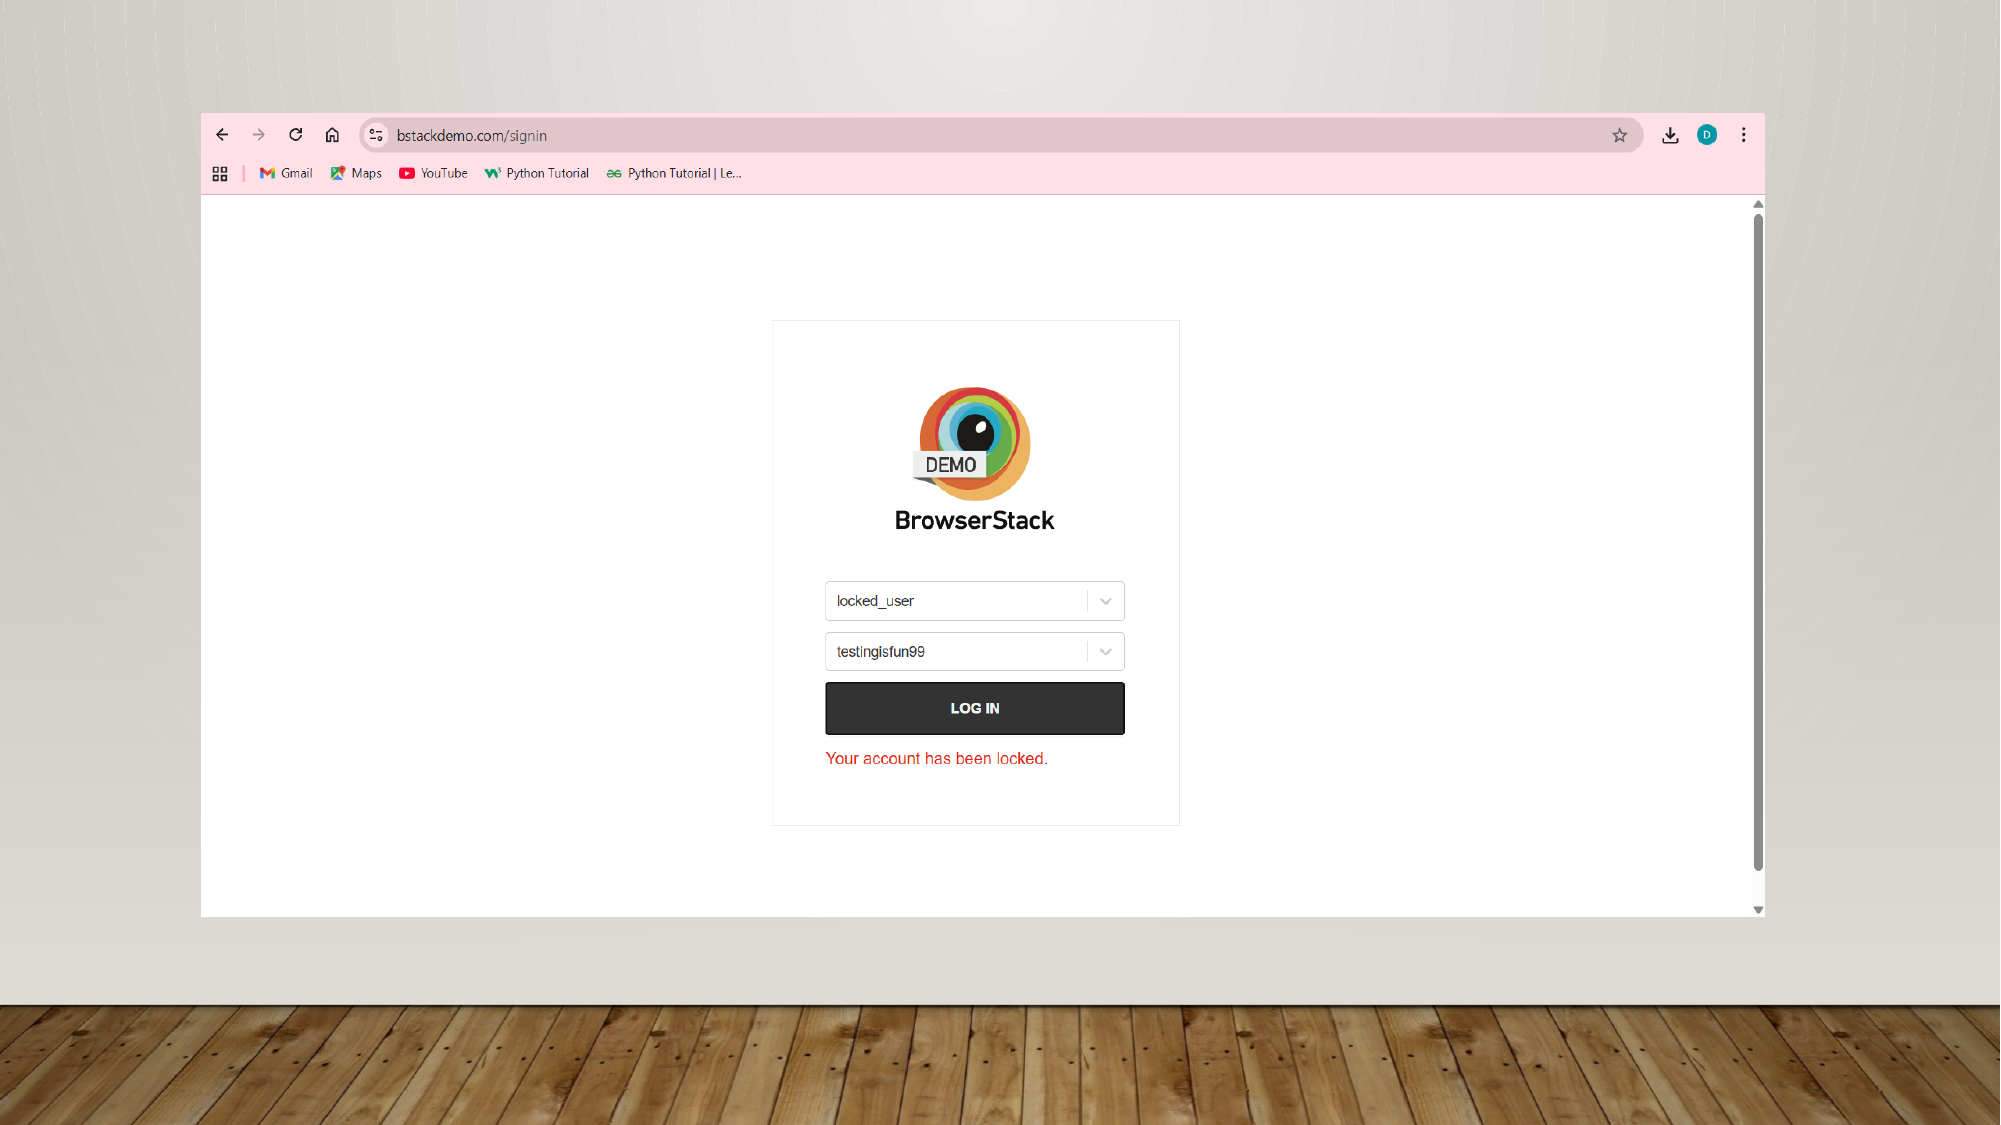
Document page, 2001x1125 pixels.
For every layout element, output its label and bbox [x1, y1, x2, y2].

picture [201, 112, 1765, 917]
picture [0, 1005, 2000, 1125]
